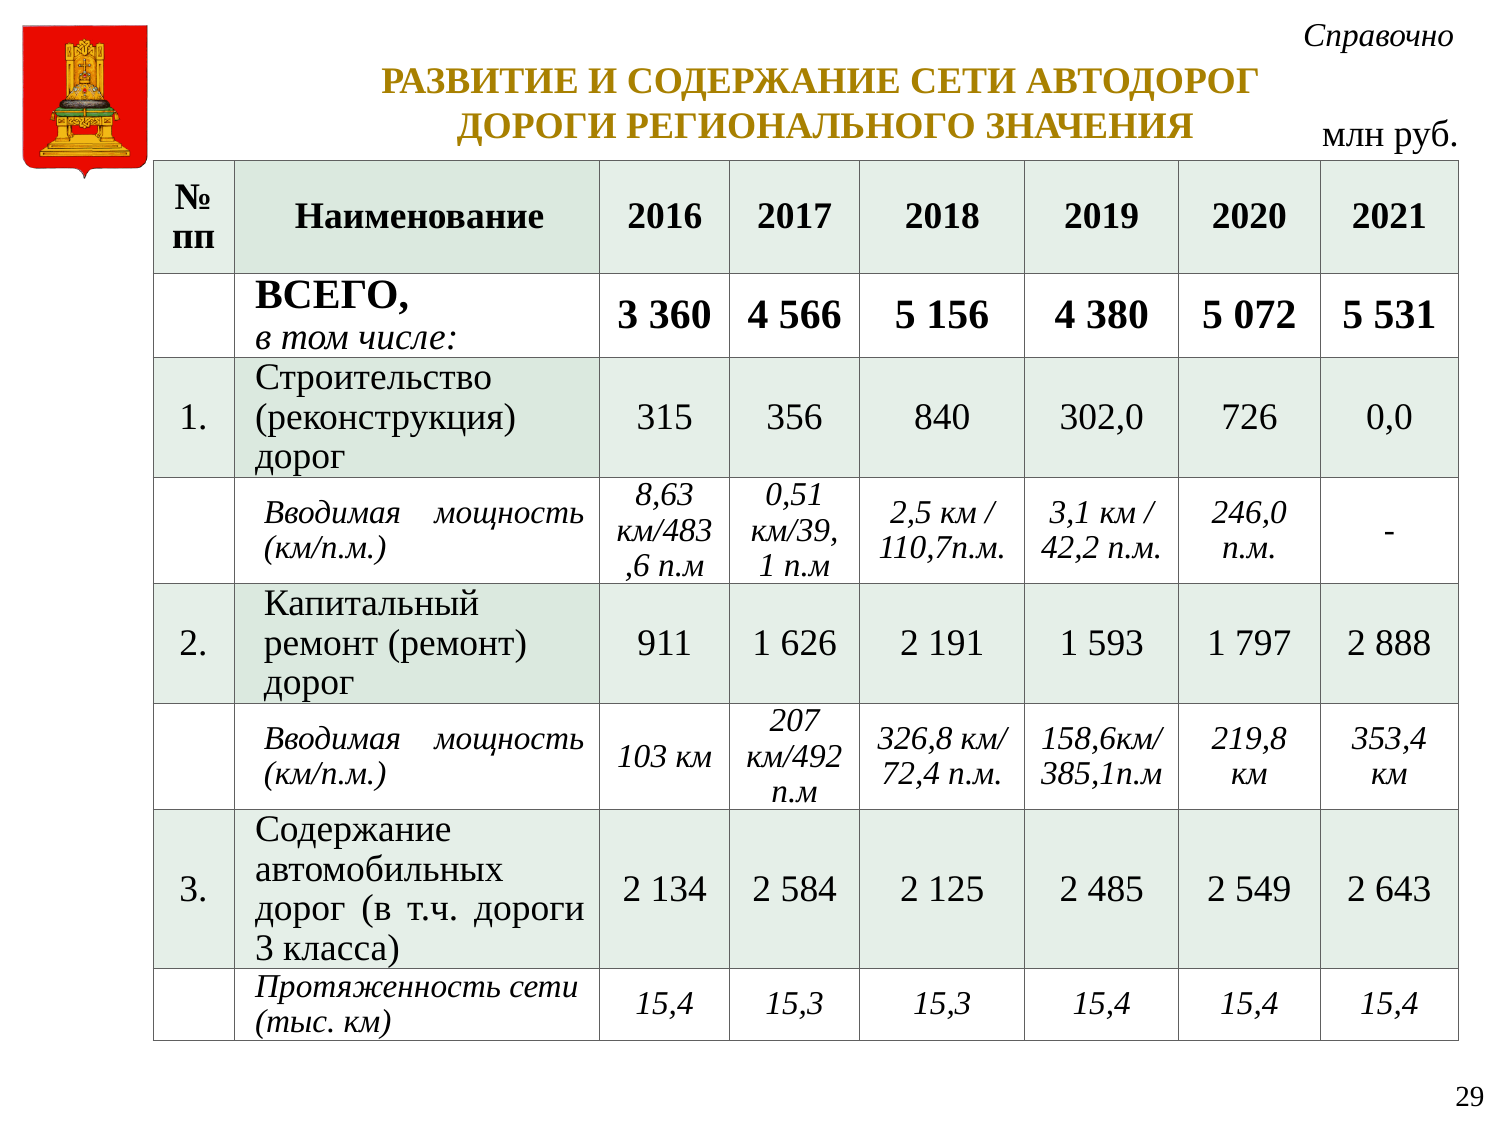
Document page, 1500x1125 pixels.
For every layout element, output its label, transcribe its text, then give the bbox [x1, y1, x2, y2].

table_cell 207 км/492 п.м [730, 704, 859, 809]
table_cell Вводимая мощность (км/п.м.) [235, 704, 599, 809]
table_cell 2 485 [1025, 810, 1178, 968]
table_cell 5 072 [1179, 274, 1320, 357]
title РАЗВИТИЕ И СОДЕРЖАНИЕ СЕТИ АВТОДОРОГ ДОРОГИ РЕГИОНАЛЬНОГО ЗНАЧЕНИЯ [195, 17, 1456, 160]
table_cell 4 380 [1025, 274, 1178, 357]
table_cell 5 156 [860, 274, 1024, 357]
table_header 2021 [1321, 162, 1458, 273]
table_cell 840 [860, 358, 1024, 477]
table_cell 8,63 км/483,6 п.м [600, 478, 729, 583]
table_header 2017 [730, 161, 859, 273]
table_cell 2 584 [730, 810, 859, 968]
table_cell 15,3 [730, 969, 859, 1040]
slide_number 29 [1162, 1065, 1500, 1125]
table_cell 1 626 [730, 584, 859, 703]
table_cell 2. [154, 584, 234, 703]
table_cell 219,8 км [1179, 704, 1320, 809]
table_cell 2 549 [1179, 810, 1320, 968]
table_cell 15,4 [600, 969, 729, 1040]
table_cell Строительство (реконструкция) дорог [235, 358, 599, 477]
table_header Наименование [235, 161, 599, 273]
table_cell 356 [730, 358, 859, 477]
table_cell 0,51 км/39,1 п.м [730, 478, 859, 583]
table_cell Содержание автомобильных дорог (в т.ч. дороги 3 класса) [235, 810, 599, 968]
table_cell 1. [154, 358, 234, 477]
table_cell 0,0 [1321, 358, 1458, 477]
table_header № пп [154, 161, 234, 273]
table_cell 15,3 [860, 969, 1024, 1040]
table_cell 246,0 п.м. [1179, 478, 1320, 583]
table_cell 353,4 км [1321, 704, 1458, 809]
table_cell 2 125 [860, 810, 1024, 968]
table_cell 15,4 [1321, 969, 1458, 1040]
text_box Справочно [1288, 5, 1495, 61]
table_cell [154, 704, 234, 809]
table_cell 3. [154, 810, 234, 968]
table_cell 911 [600, 584, 729, 703]
table_cell Капитальный ремонт (ремонт) дорог [235, 584, 599, 703]
table_cell 302,0 [1025, 358, 1178, 477]
table_cell 158,6км/ 385,1п.м [1025, 704, 1178, 809]
table_cell 15,4 [1025, 969, 1178, 1040]
table_cell 2 191 [860, 584, 1024, 703]
table_cell 726 [1179, 358, 1320, 477]
table_cell Вводимая мощность (км/п.м.) [235, 478, 599, 583]
table_cell [154, 969, 234, 1040]
table_cell [154, 274, 234, 357]
table_cell 3,1 км / 42,2 п.м. [1025, 478, 1178, 583]
table_cell [154, 478, 234, 583]
table_header 2018 [860, 161, 1024, 273]
table_cell 2 134 [600, 810, 729, 968]
table_header 2016 [600, 161, 729, 273]
table_cell 15,4 [1179, 969, 1320, 1040]
table_cell 326,8 км/ 72,4 п.м. [860, 704, 1024, 809]
table_cell 3 360 [600, 274, 729, 357]
picture [19, 17, 156, 187]
table_cell 1 797 [1179, 584, 1320, 703]
table_cell 5 531 [1321, 274, 1458, 357]
table_cell - [1321, 478, 1458, 583]
table_cell 2 888 [1321, 584, 1458, 703]
table_cell 2,5 км / 110,7п.м. [860, 478, 1024, 583]
table_cell 4 566 [730, 274, 859, 357]
table_cell 103 км [600, 704, 729, 809]
table_cell 1 593 [1025, 584, 1178, 703]
text_box млн руб. [1307, 102, 1483, 162]
table_cell ВСЕГО, в том числе: [235, 274, 599, 357]
table_header 2019 [1025, 161, 1178, 273]
table_cell Протяженность сети (тыс. км) [235, 969, 599, 1040]
table_cell 315 [600, 358, 729, 477]
table_header 2020 [1179, 161, 1320, 273]
table_cell 2 643 [1321, 810, 1458, 968]
